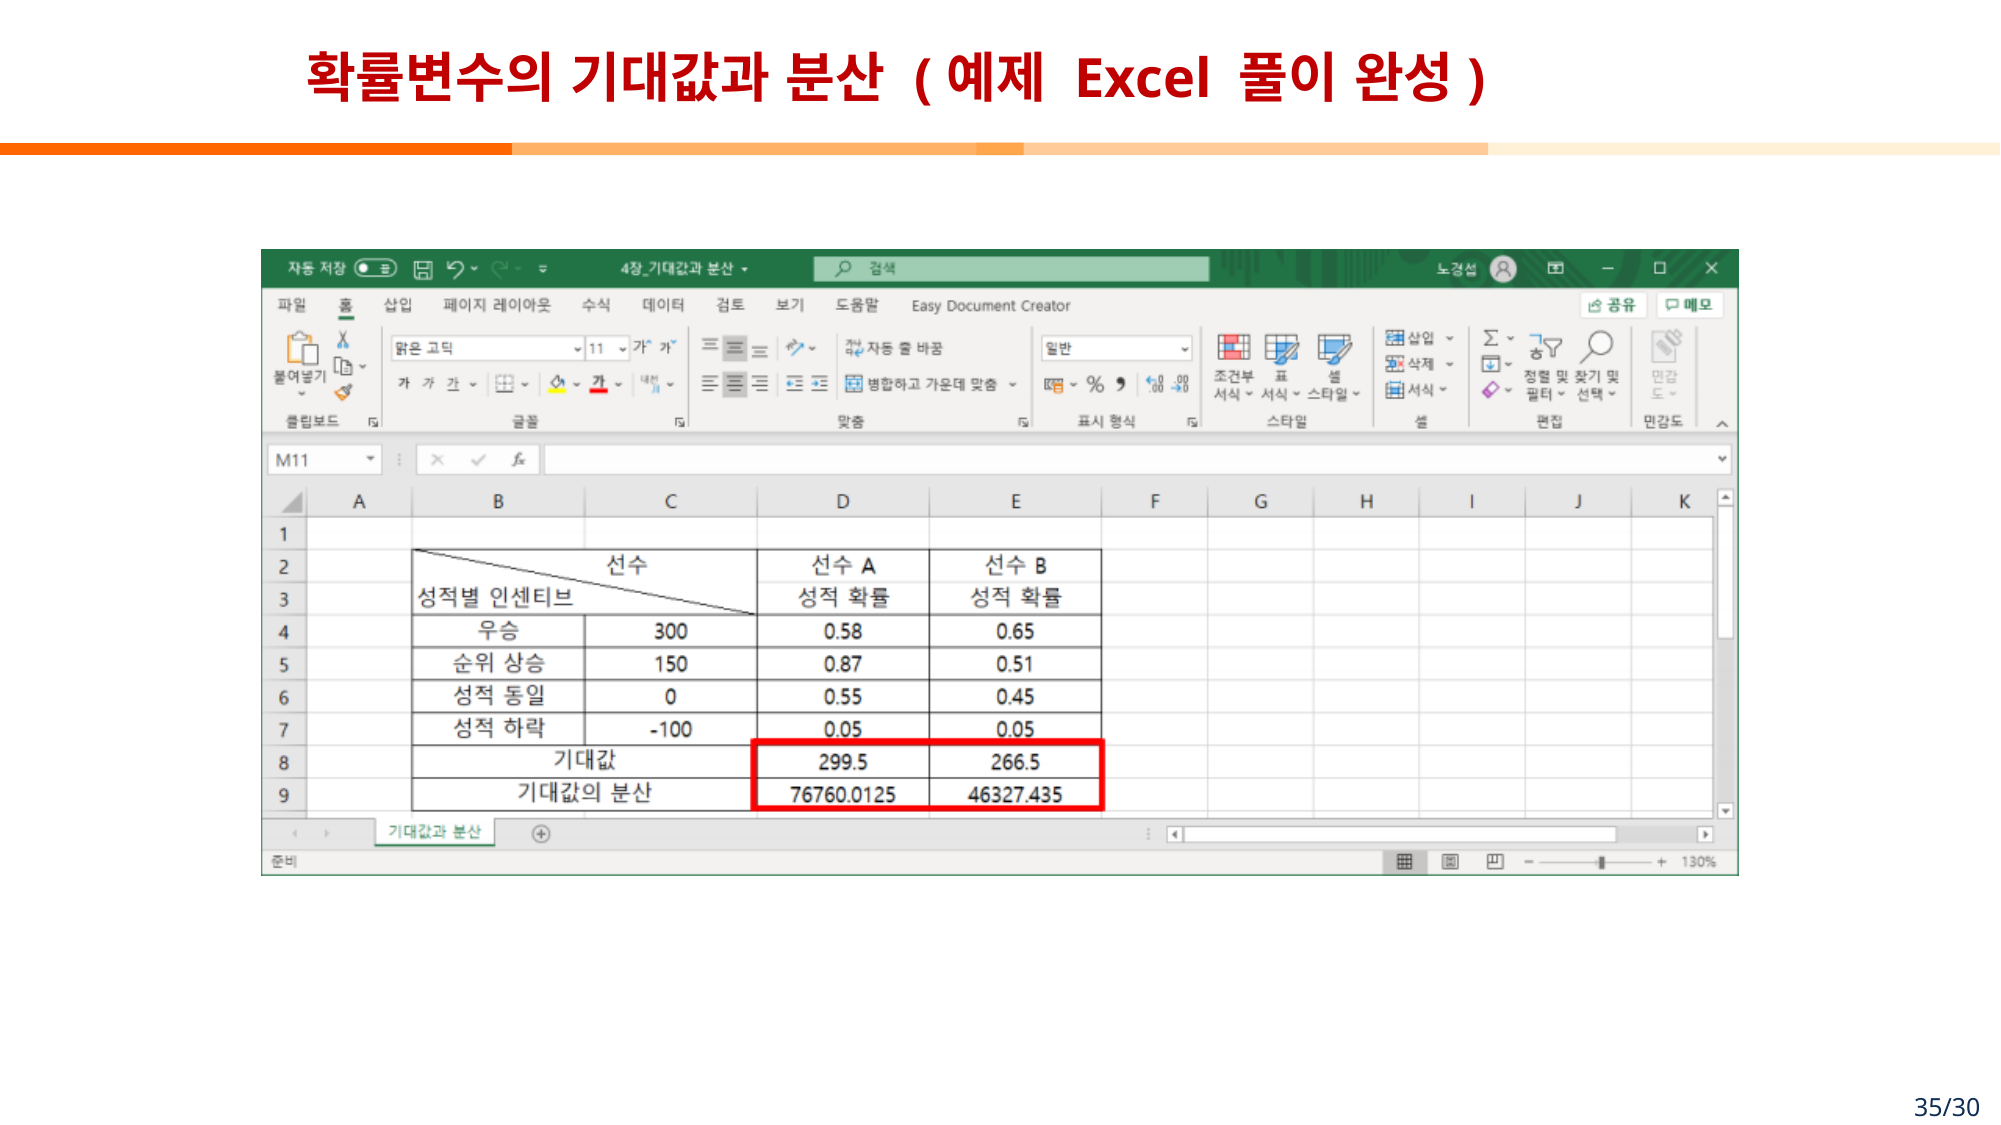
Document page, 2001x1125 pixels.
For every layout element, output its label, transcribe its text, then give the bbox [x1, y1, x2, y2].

title 확률변수의 기대값과 분산 (예제 Excel 풀이 완성) [291, 31, 1532, 122]
picture [261, 248, 1739, 876]
